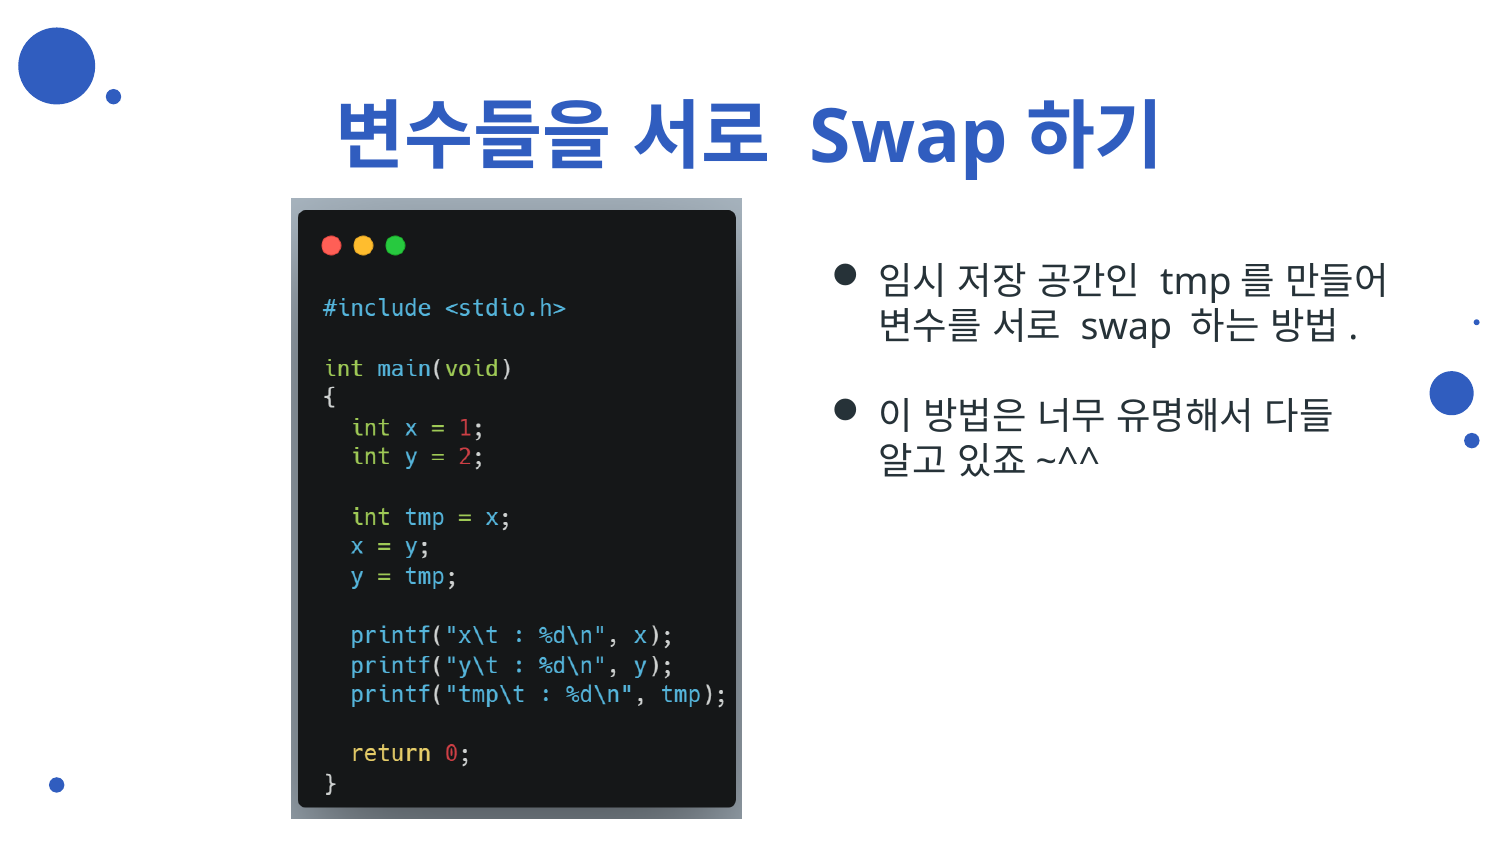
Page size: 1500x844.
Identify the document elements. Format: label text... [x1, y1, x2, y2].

title 변수들을 서로 Swap하기 [112, 72, 1388, 167]
picture [291, 198, 742, 819]
subtitle 임시 저장 공간인 tmp를 만들어 변수를 서로 swap 하는 방법. 이 방법은 너무 유명해서 다들 알고 있죠~^^ [746, 242, 1417, 705]
